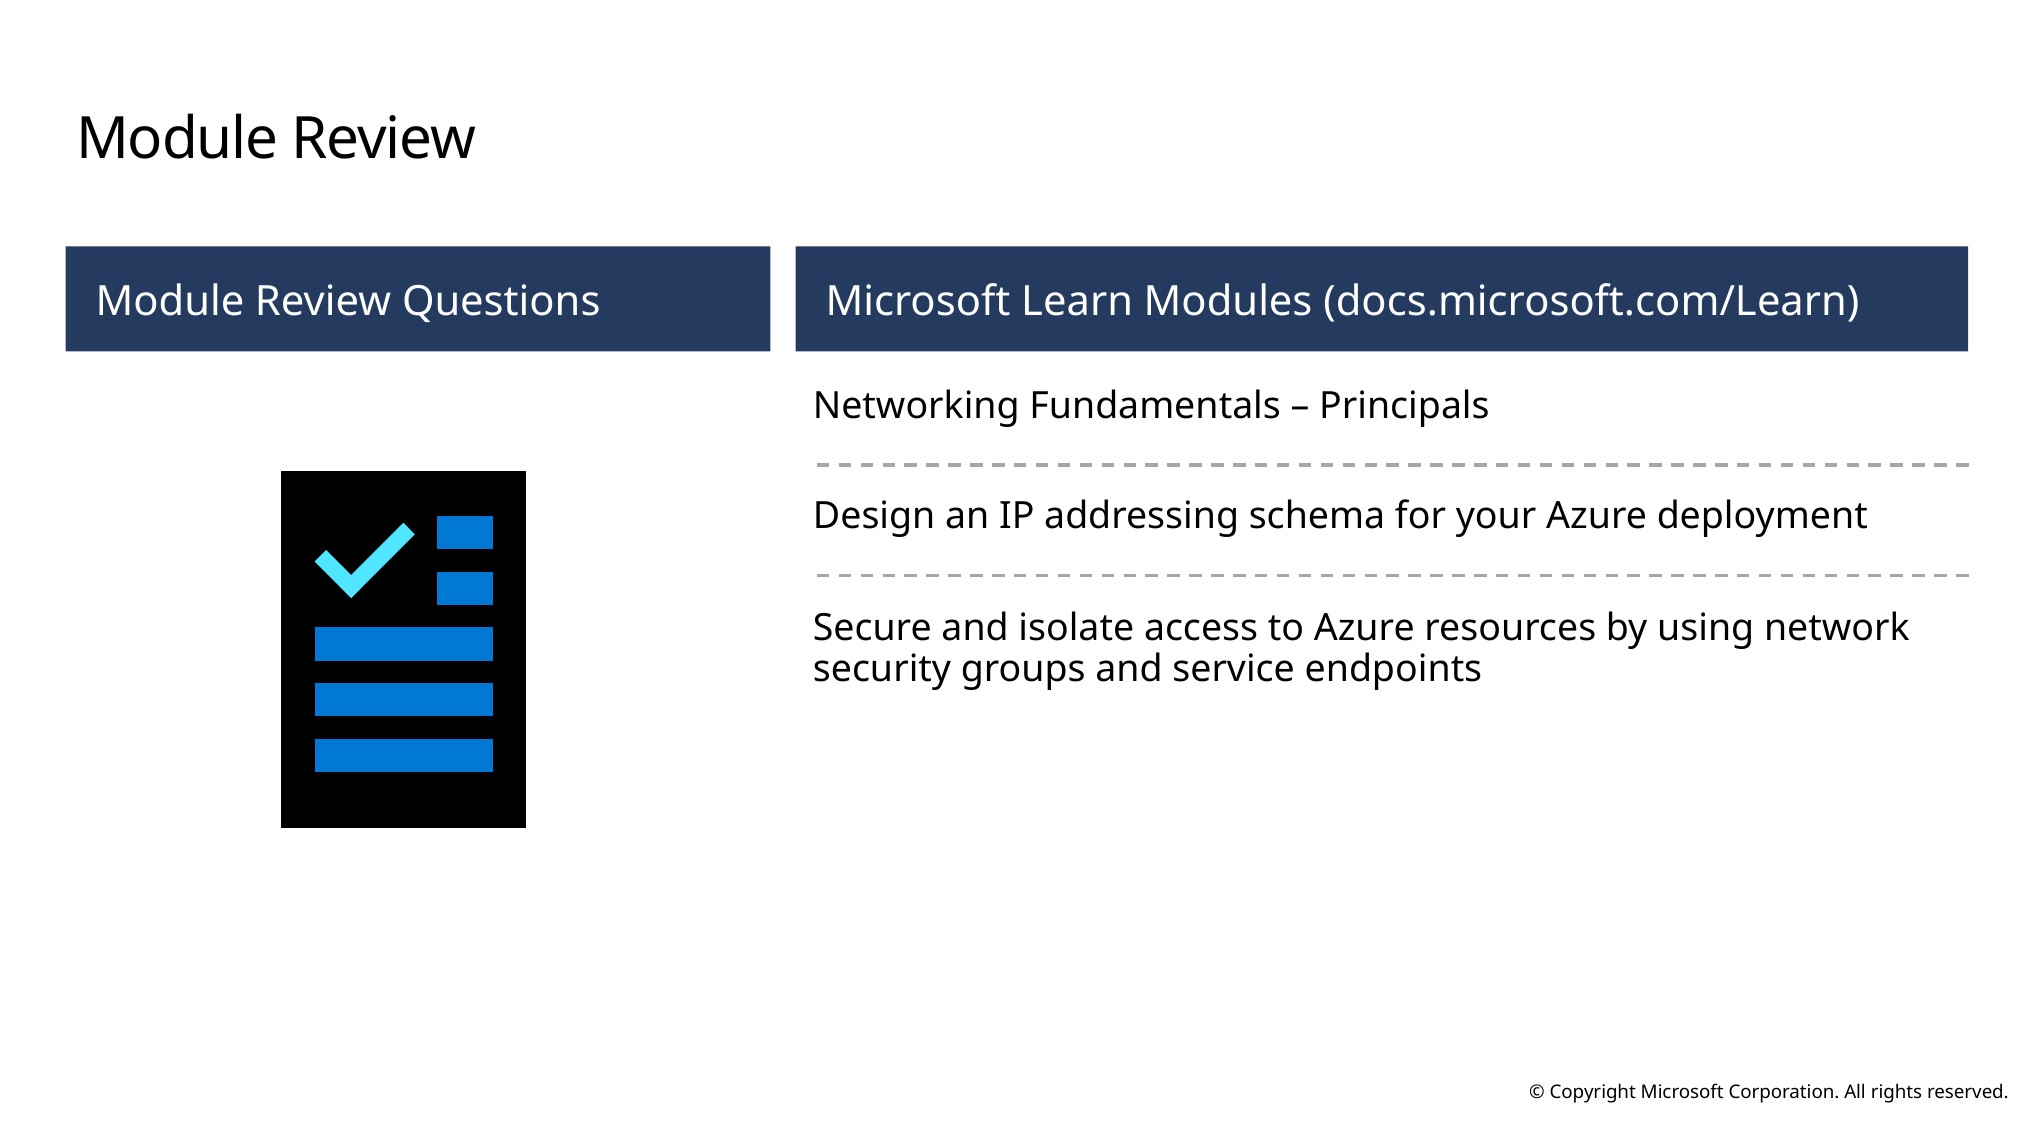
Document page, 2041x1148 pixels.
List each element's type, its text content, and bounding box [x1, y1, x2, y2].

text_box Microsoft Learn Modules (docs.microsoft.com/Learn) [795, 246, 1969, 352]
text_box Networking Fundamentals – Principals [795, 361, 1966, 452]
title Module Review [76, 103, 1969, 172]
text_box Module Review Questions [65, 246, 771, 352]
text_box Design an IP addressing schema for your Azure deployment [795, 470, 1966, 562]
picture [280, 471, 527, 829]
text_box Secure and isolate access to Azure resources by using network security groups and service endpoints [795, 580, 1966, 717]
